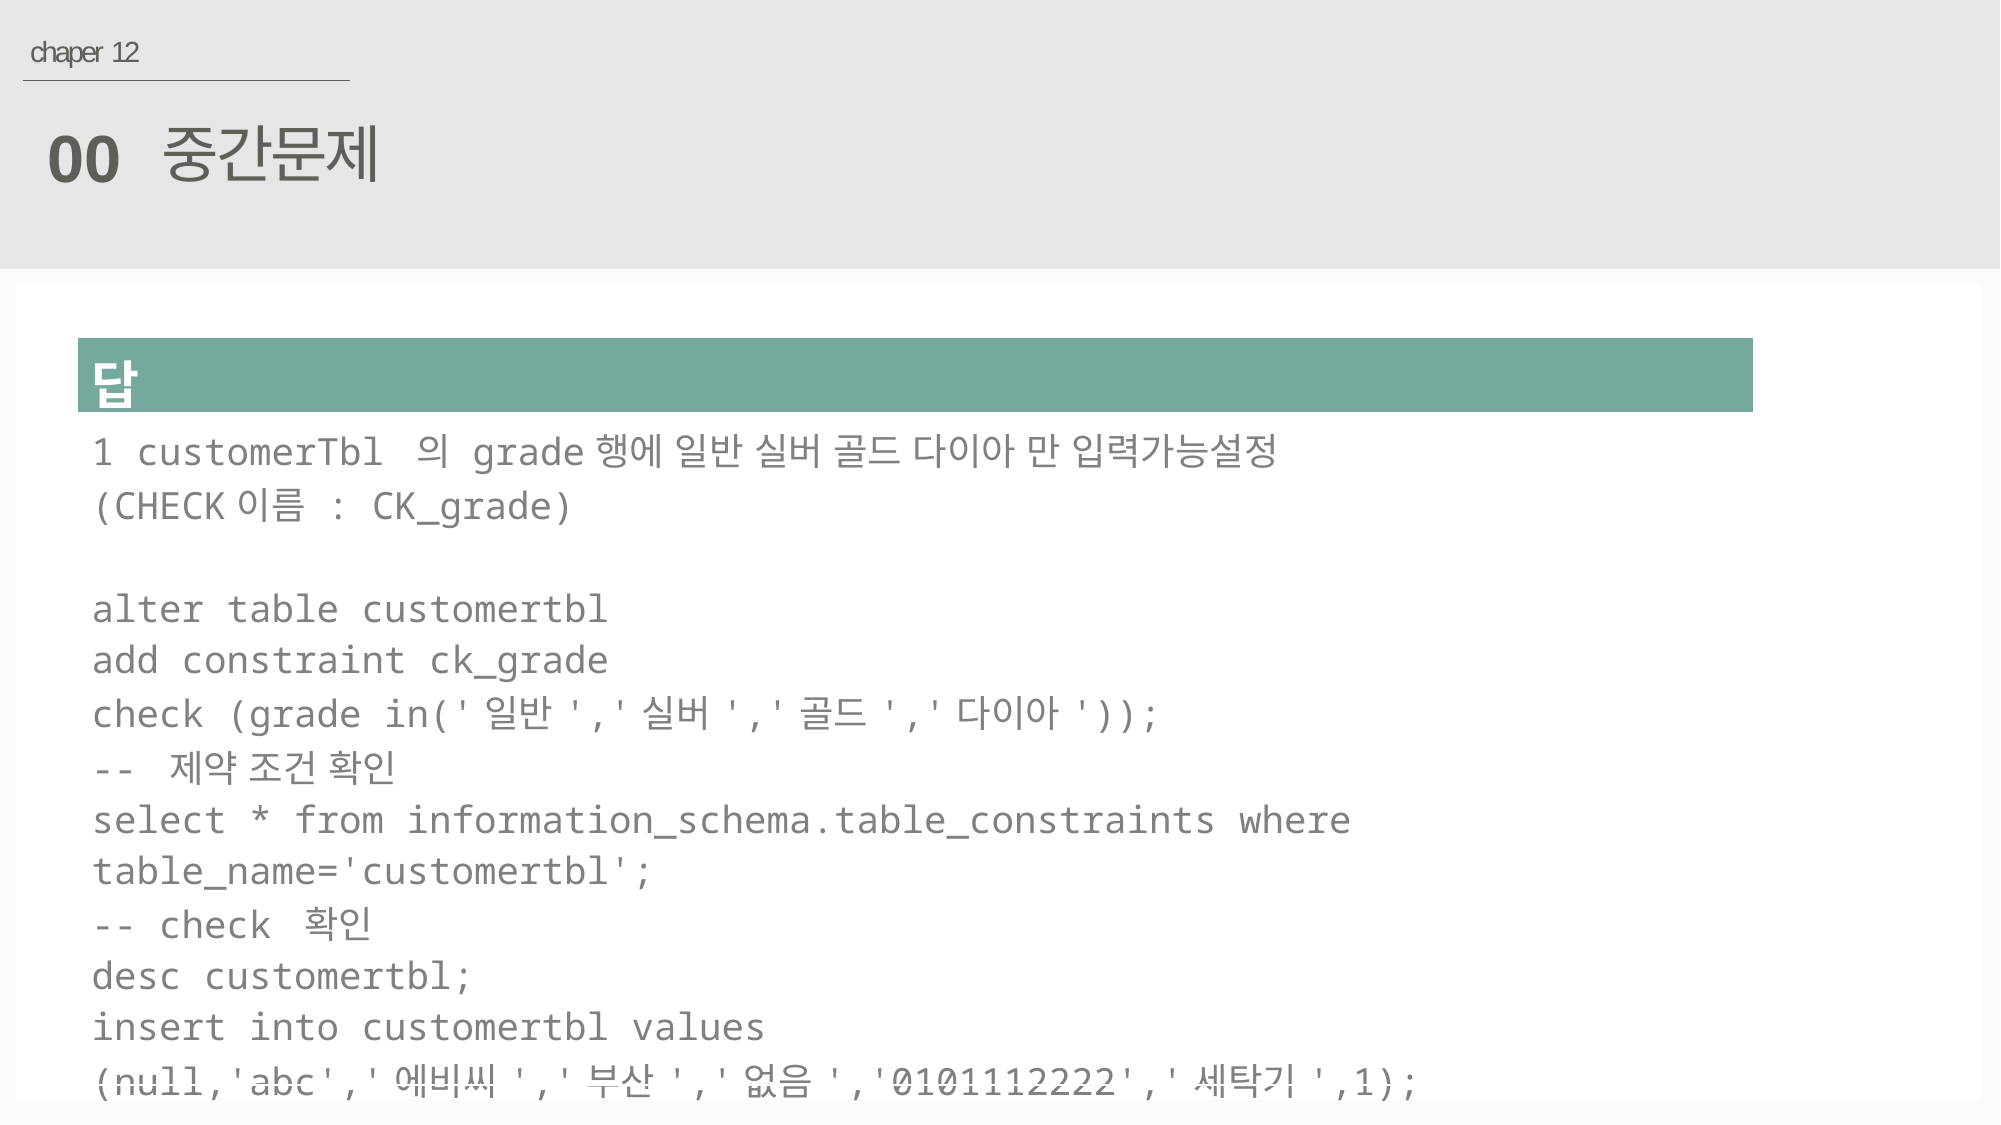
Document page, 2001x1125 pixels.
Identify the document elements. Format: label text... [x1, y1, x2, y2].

text_box [16, 285, 1981, 1099]
text_box chaper 12 [15, 25, 156, 76]
table_cell 1 customerTbl 의 grade행에 일반 실버 골드 다이아 만 입력가능설정 (CHECK이름 : CK_grade) alter table customertbl add constraint ck_grade check (grade in('일반','실버','골드','다이아')); -- 제약 조건 확인 select * from information_schema.table_constraints where table_name='customertbl'; -- check 확인 desc customertbl; insert into customertbl values (null,'abc','에비씨','부산','없음','0101112222','세탁기',1); [78, 417, 1753, 1084]
table_header 답 [78, 338, 1753, 412]
text_box [0, 0, 2000, 270]
text_box 00 [32, 108, 137, 204]
text_box 중간문제 [146, 107, 398, 198]
